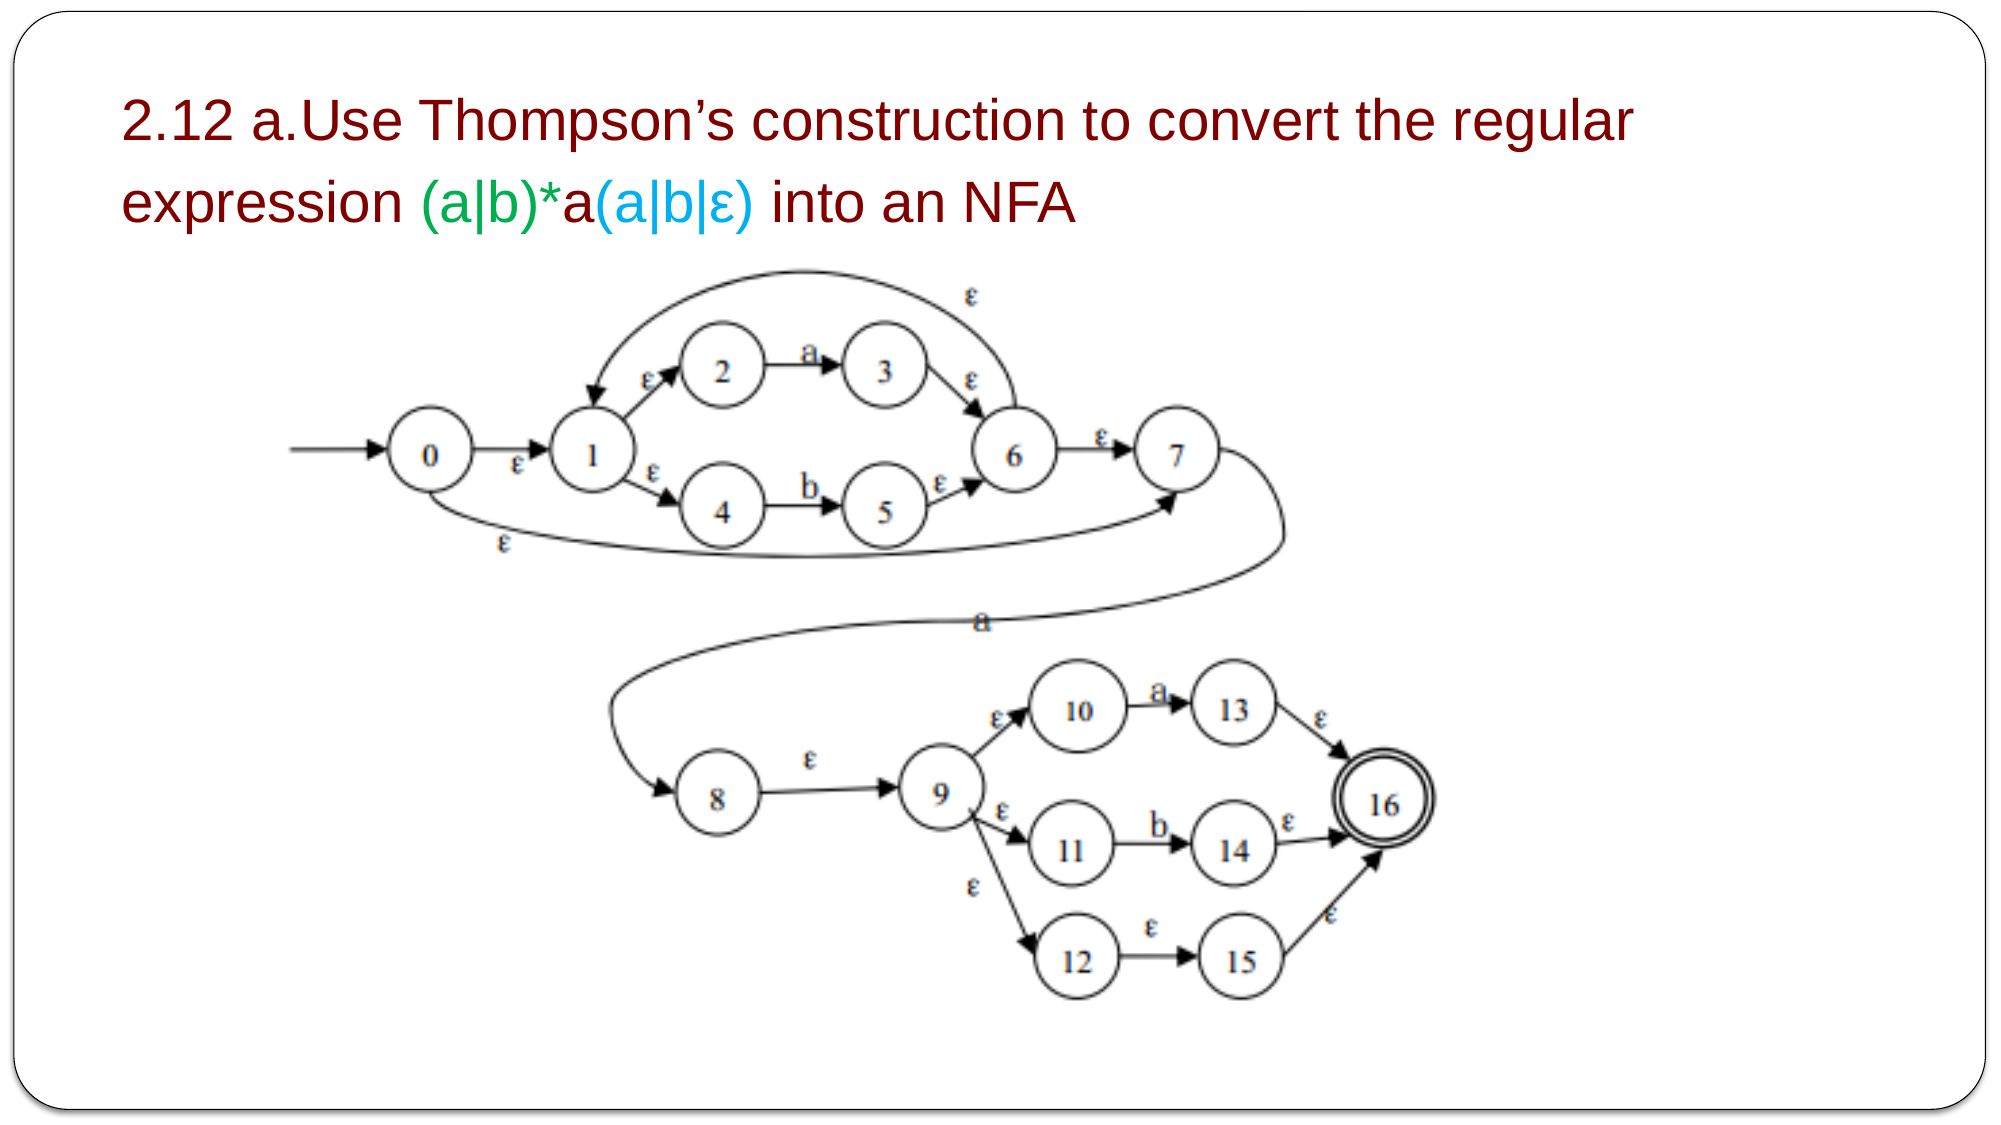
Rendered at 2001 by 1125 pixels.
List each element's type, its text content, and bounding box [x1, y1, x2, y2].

text_box 2.12 a.Use Thompson’s construction to convert the regular expression (a|b)*a(a|b|ε) into an NFA [106, 75, 1827, 242]
picture [173, 245, 1581, 1082]
